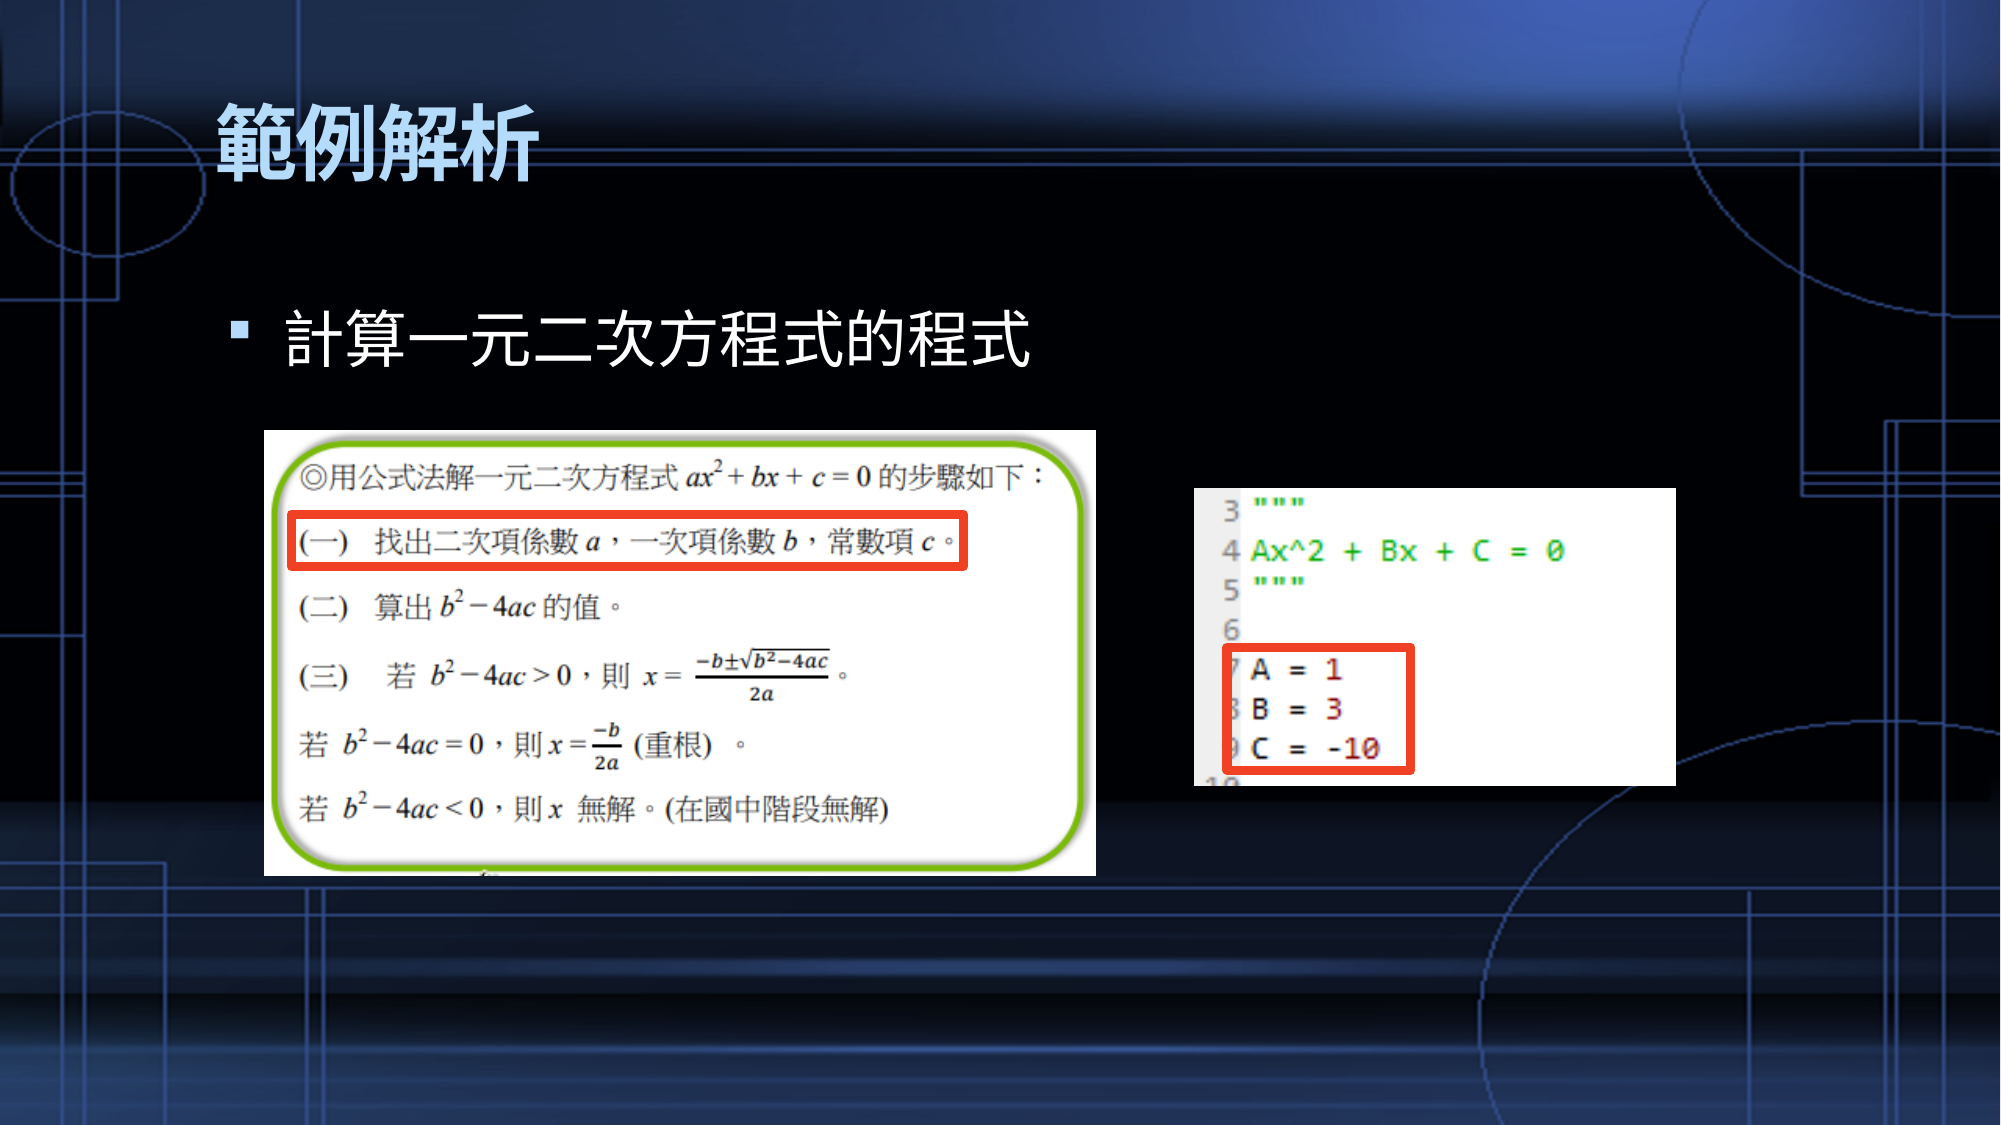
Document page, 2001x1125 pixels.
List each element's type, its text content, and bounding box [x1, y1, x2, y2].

list 計算一元二次方程式的程式 [200, 292, 1814, 1043]
picture [0, 0, 2001, 1125]
title 範例解析 [200, 83, 1900, 234]
